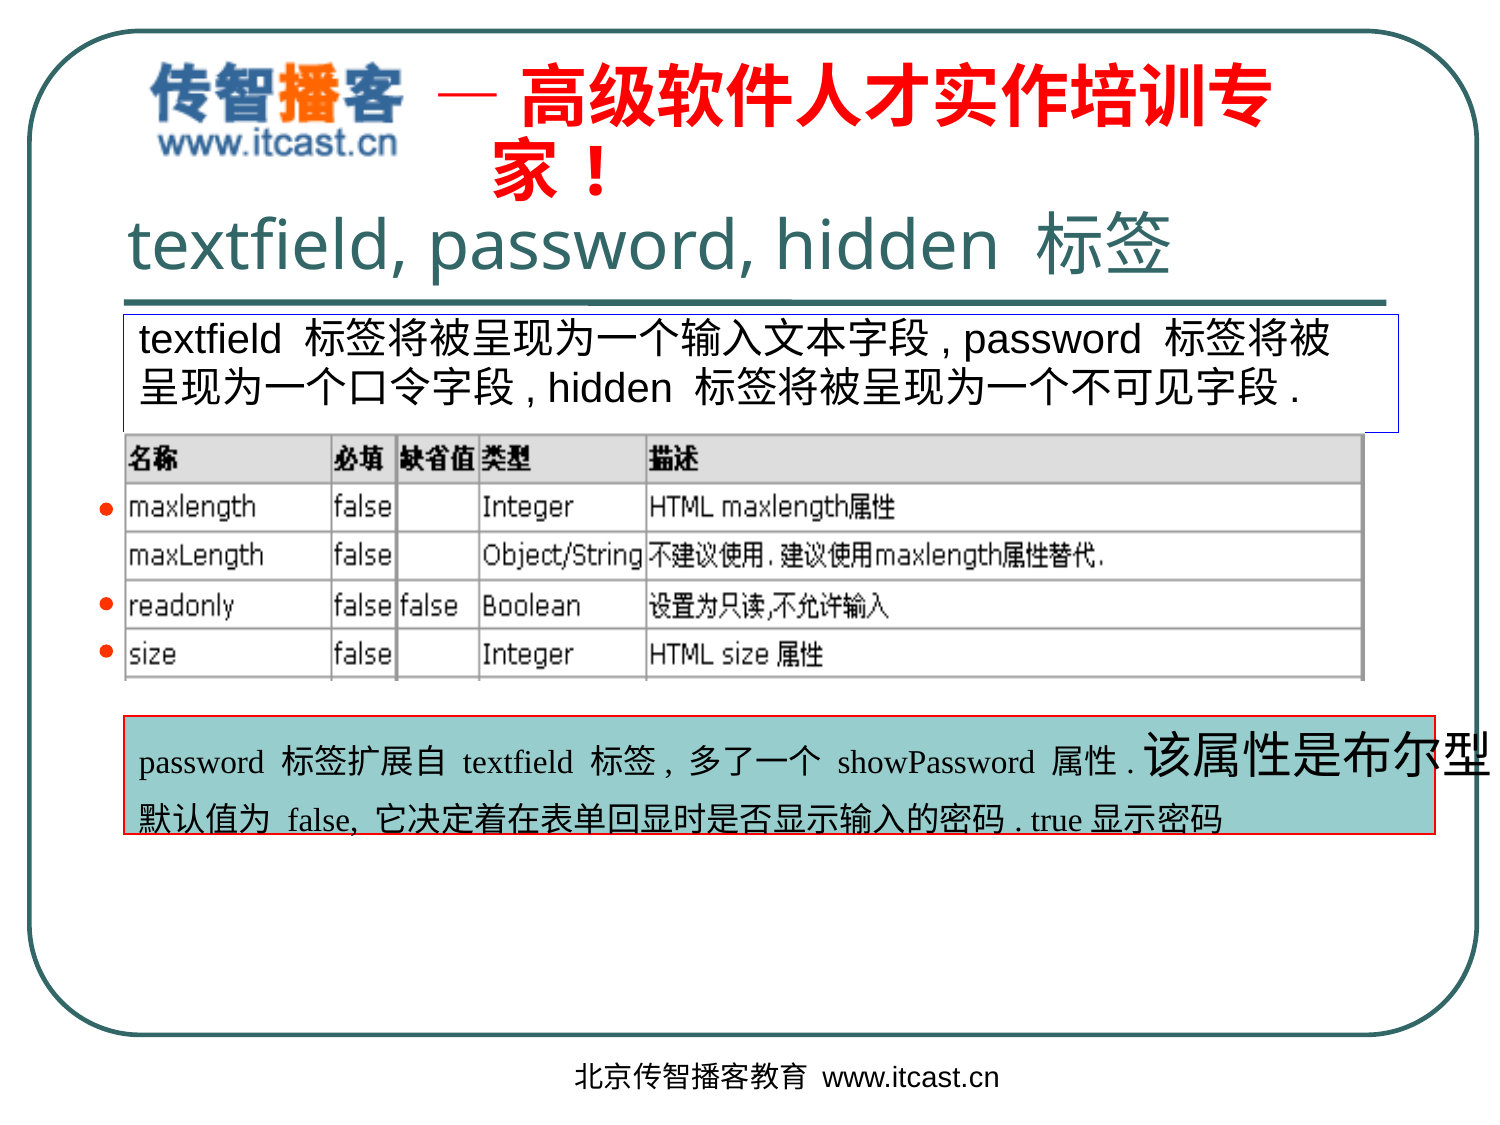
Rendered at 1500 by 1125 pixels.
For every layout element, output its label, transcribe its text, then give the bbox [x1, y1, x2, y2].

text_box [100, 597, 113, 610]
picture [123, 432, 1365, 681]
text_box password 标签扩展自 textfield 标签, 多了一个 showPassword 属性.该属性是布尔型. 默认值为 false, 它决定着在表单回显时是否显示输入的密码. true显示密码 [123, 716, 1436, 835]
footer 北京传智播客教育 www.itcast.cn [549, 1050, 1025, 1125]
text_box [100, 503, 113, 516]
list textfield 标签将被呈现为一个输入文本字段, password 标签将被 呈现为一个口令字段, hidden 标签将被呈现为一个不可见字段. [123, 314, 1399, 433]
title textfield, password, hidden 标签 [112, 54, 1375, 291]
text_box [100, 645, 113, 657]
